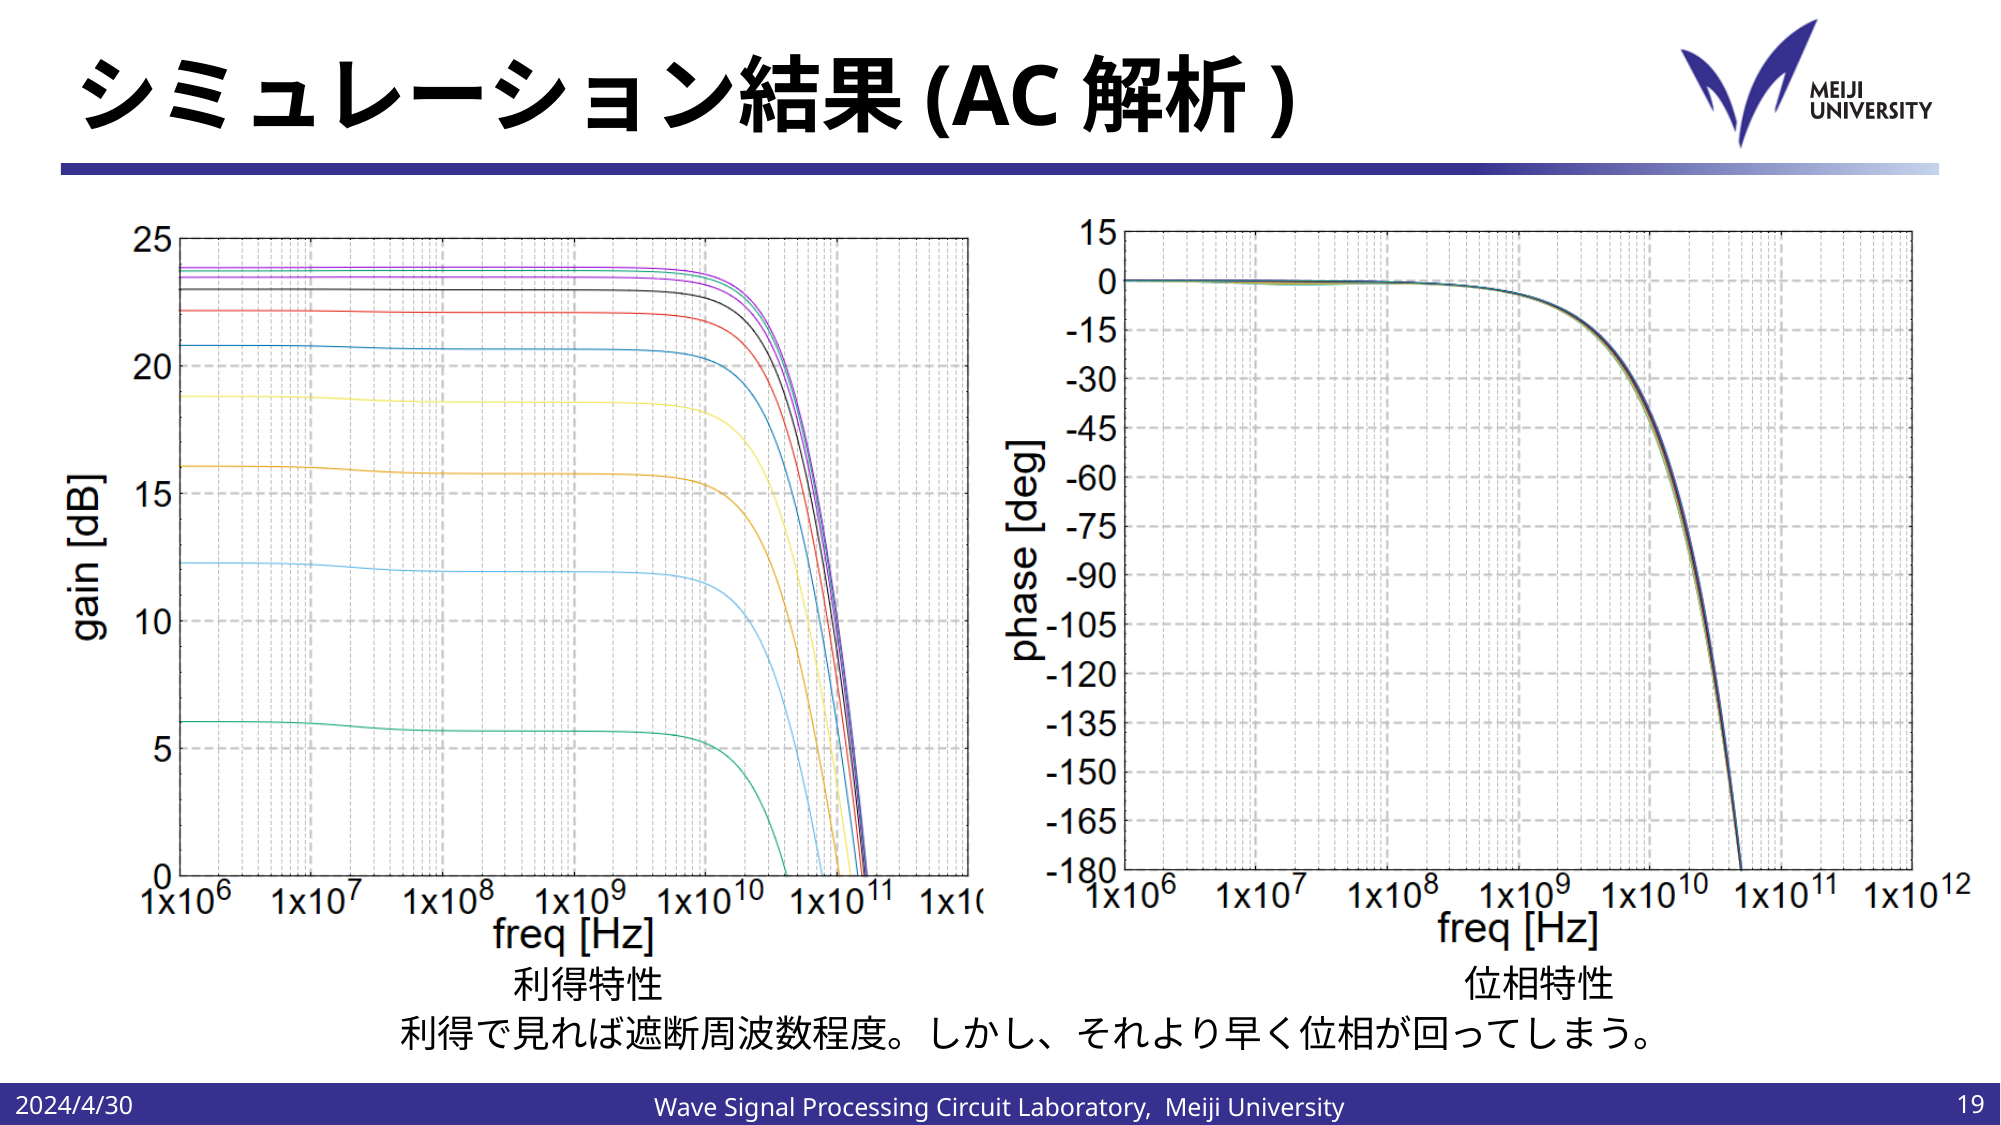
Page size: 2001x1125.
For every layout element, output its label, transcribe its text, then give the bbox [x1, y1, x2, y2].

text_box 位相特性 [1382, 954, 1698, 1013]
title シミュレーション結果(AC解析) [60, 34, 1786, 164]
footer Wave Signal Processing Circuit Laboratory, Meiji University [588, 1078, 1412, 1125]
slide_number 19 [1550, 1075, 2000, 1125]
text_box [38, 210, 1036, 1015]
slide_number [0, 1074, 450, 1125]
picture [1675, 16, 1939, 156]
picture [983, 203, 1981, 954]
